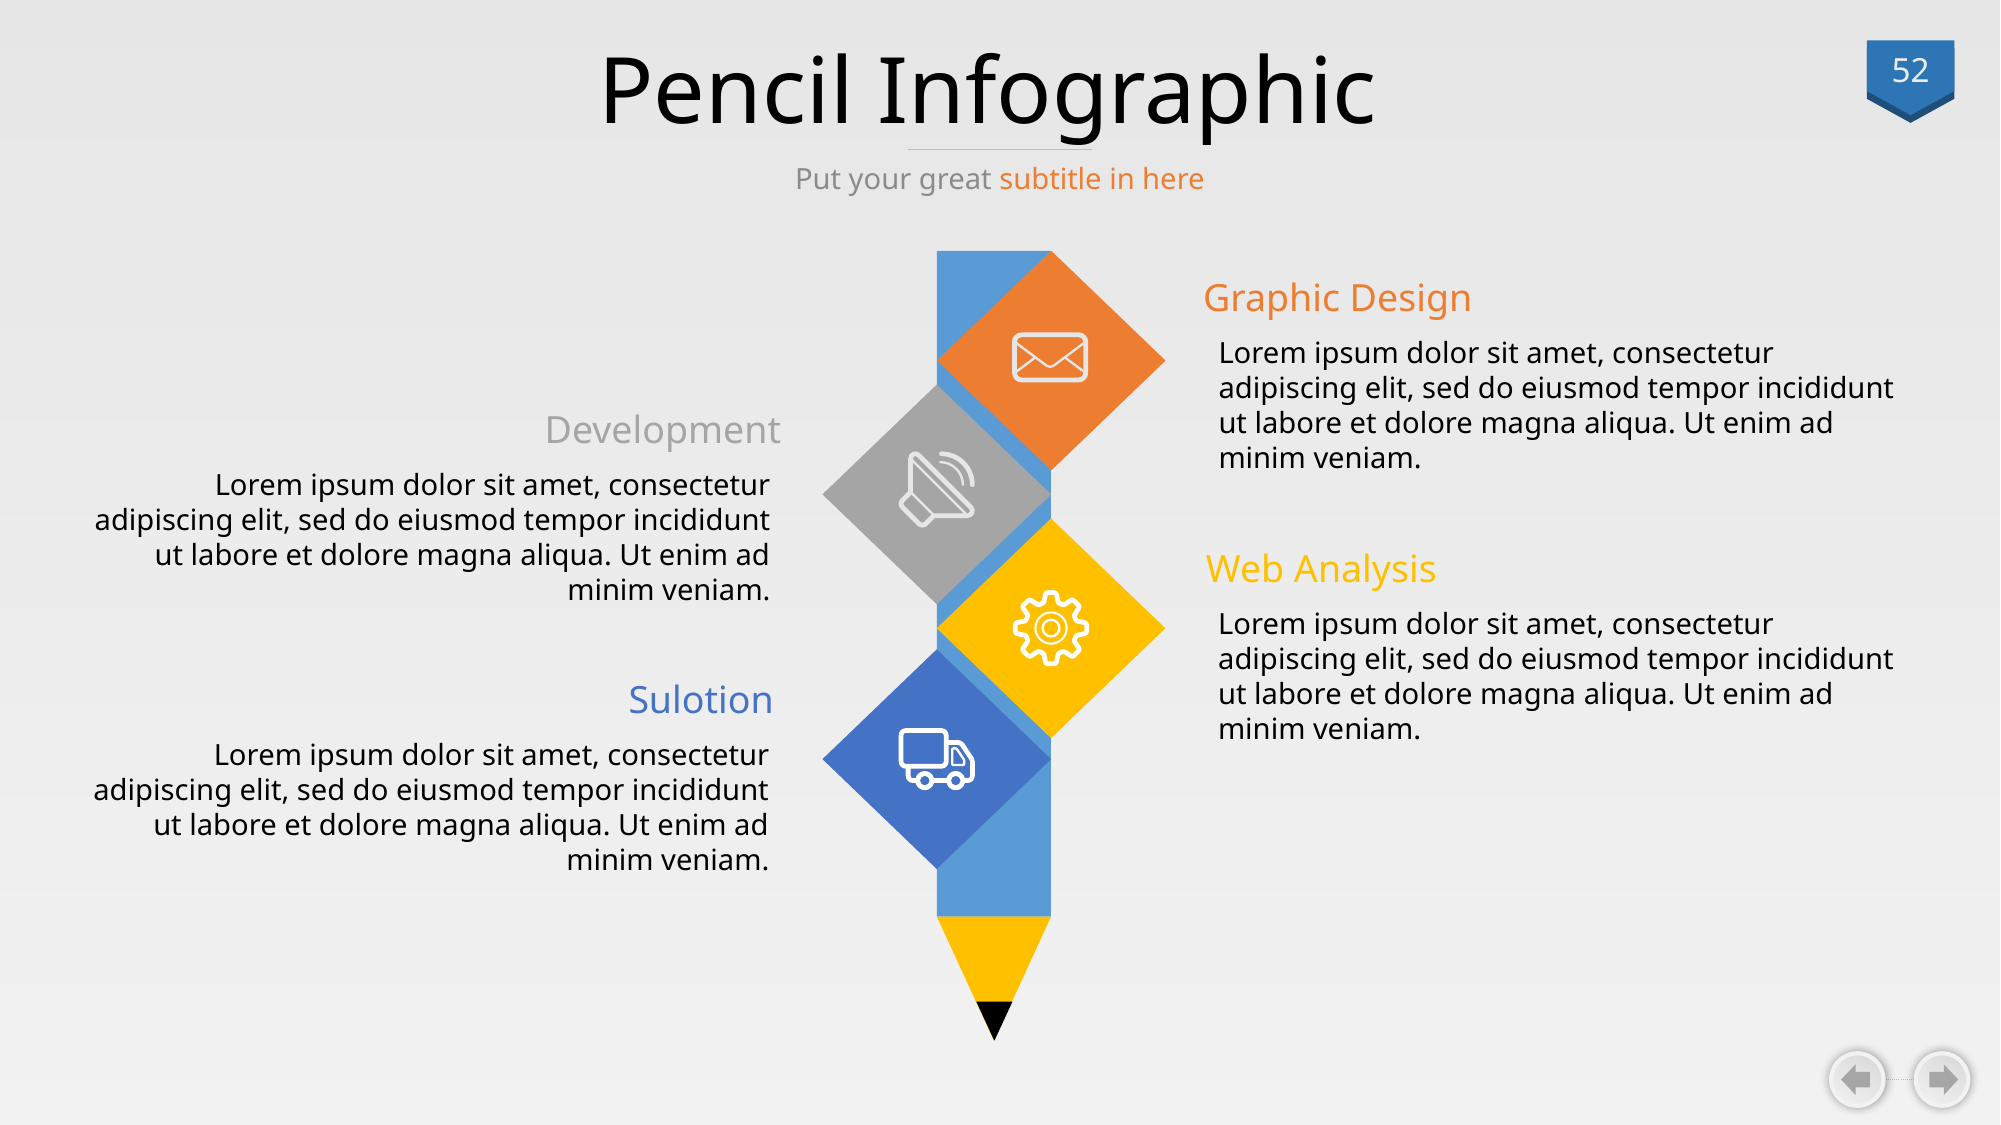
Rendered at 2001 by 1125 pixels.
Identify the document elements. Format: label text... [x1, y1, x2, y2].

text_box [1203, 537, 1912, 719]
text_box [936, 518, 1166, 739]
slide_number 52 [1852, 41, 1969, 102]
footer Put your great subtitle in here [662, 147, 1338, 208]
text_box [822, 384, 1052, 605]
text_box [77, 398, 786, 581]
title Pencil Infographic [385, 28, 1615, 160]
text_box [822, 649, 1052, 869]
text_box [936, 250, 1166, 471]
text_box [76, 668, 785, 851]
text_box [1203, 266, 1912, 449]
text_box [936, 869, 1051, 1041]
